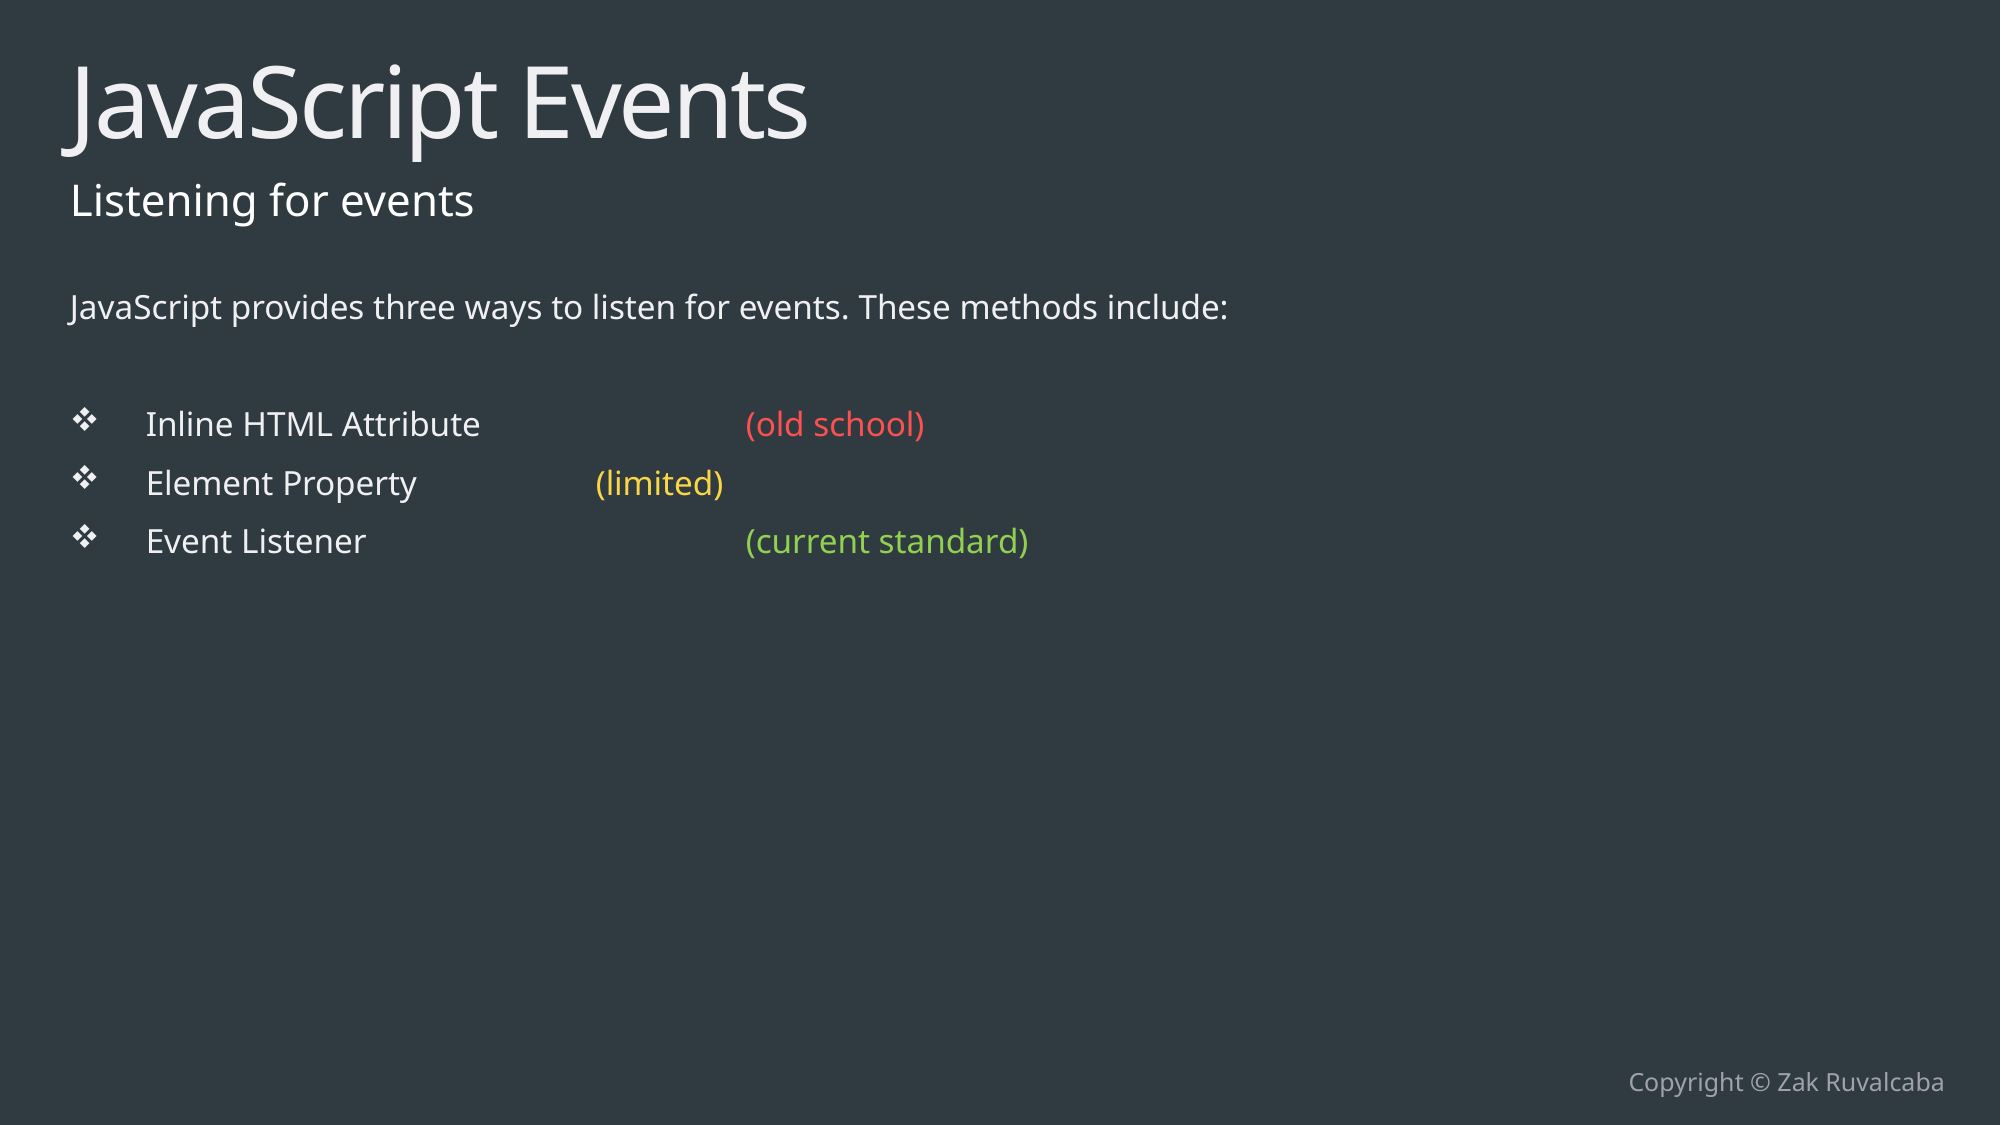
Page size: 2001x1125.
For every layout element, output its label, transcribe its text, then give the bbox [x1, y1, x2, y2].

list JavaScript provides three ways to listen for events. These methods include: Inline HTML Attribute (old school) Element Property (limited) Event Listener (current standard) [55, 267, 1638, 1035]
title JavaScript Events [55, 30, 1819, 149]
list Listening for events [55, 149, 1820, 209]
